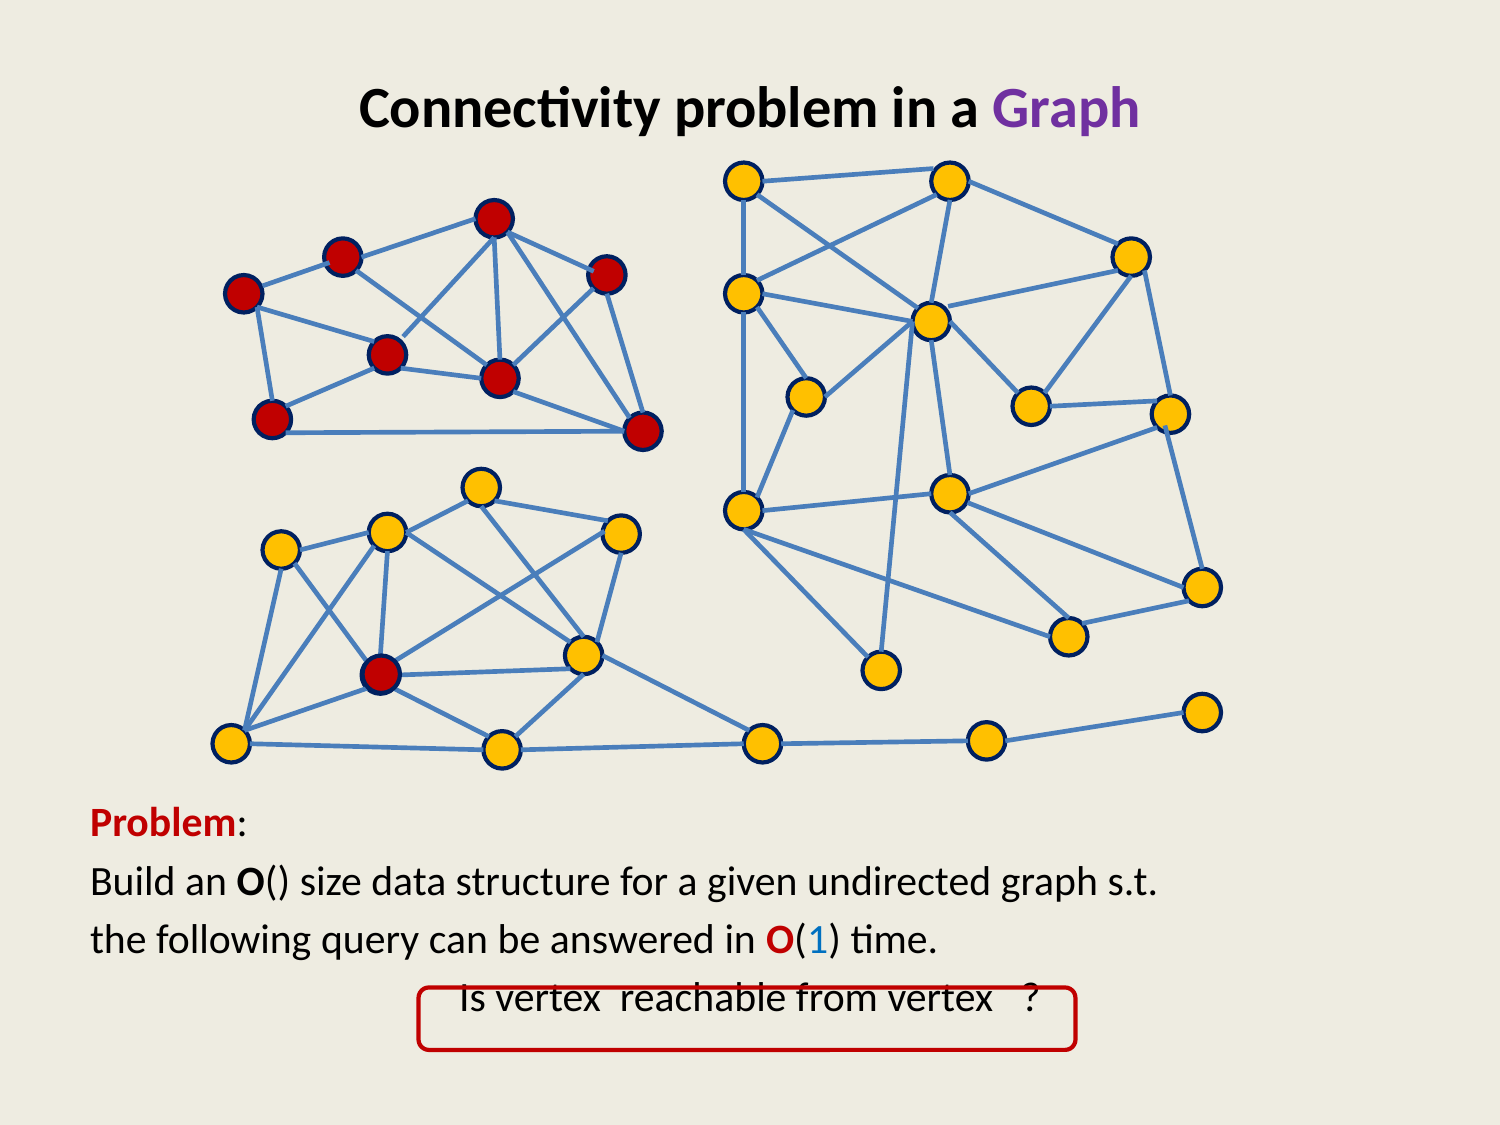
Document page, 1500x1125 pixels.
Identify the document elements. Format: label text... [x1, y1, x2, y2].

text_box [1005, 705, 1184, 735]
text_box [584, 737, 744, 744]
text_box [368, 511, 400, 545]
title Connectivity problem in a Graph [75, 45, 1425, 233]
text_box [355, 263, 487, 359]
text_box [405, 532, 478, 643]
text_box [602, 655, 750, 731]
text_box [377, 367, 397, 376]
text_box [256, 306, 273, 401]
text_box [916, 487, 932, 505]
text_box [1183, 691, 1224, 734]
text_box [480, 505, 584, 637]
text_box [881, 397, 913, 521]
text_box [968, 174, 1119, 238]
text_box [515, 673, 584, 737]
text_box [756, 316, 807, 372]
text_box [1081, 594, 1190, 618]
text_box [756, 194, 937, 281]
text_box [930, 333, 951, 469]
text_box [251, 399, 294, 441]
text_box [824, 317, 913, 391]
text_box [249, 737, 484, 744]
text_box [475, 197, 516, 235]
text_box [380, 657, 402, 696]
text_box [929, 160, 969, 202]
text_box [743, 638, 869, 651]
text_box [1049, 394, 1158, 400]
text_box [743, 722, 783, 765]
text_box [917, 301, 952, 342]
text_box [1149, 393, 1192, 424]
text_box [1144, 263, 1171, 390]
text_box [405, 494, 469, 527]
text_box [780, 740, 969, 744]
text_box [881, 639, 913, 646]
text_box [930, 473, 971, 514]
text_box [402, 229, 495, 337]
text_box [1187, 566, 1224, 609]
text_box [393, 681, 490, 731]
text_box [380, 544, 388, 651]
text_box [507, 223, 594, 231]
text_box [322, 236, 364, 278]
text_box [756, 287, 919, 309]
text_box [574, 663, 597, 676]
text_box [930, 193, 951, 297]
text_box [481, 729, 523, 771]
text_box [634, 287, 644, 407]
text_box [393, 530, 605, 654]
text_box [756, 403, 794, 492]
text_box [966, 720, 1008, 762]
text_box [244, 545, 375, 731]
text_box [860, 650, 903, 692]
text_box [1054, 596, 1069, 612]
text_box [210, 722, 251, 765]
text_box [1010, 385, 1052, 419]
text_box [299, 525, 369, 544]
text_box [1110, 236, 1153, 278]
text_box [480, 365, 502, 400]
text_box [361, 212, 476, 251]
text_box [596, 546, 622, 637]
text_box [949, 505, 963, 521]
text_box [600, 513, 642, 555]
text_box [947, 262, 1119, 307]
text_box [400, 367, 482, 379]
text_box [762, 168, 934, 174]
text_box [762, 487, 875, 505]
text_box [460, 466, 503, 508]
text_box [494, 494, 609, 515]
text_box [1044, 269, 1132, 387]
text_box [1164, 425, 1203, 561]
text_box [493, 237, 501, 360]
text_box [487, 359, 505, 399]
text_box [285, 367, 375, 407]
text_box [416, 985, 1078, 1053]
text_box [507, 231, 630, 419]
text_box [1048, 616, 1090, 658]
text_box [398, 662, 571, 669]
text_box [949, 321, 1019, 394]
text_box [222, 272, 265, 315]
text_box [261, 529, 294, 544]
text_box [722, 160, 765, 202]
text_box [722, 490, 765, 531]
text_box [743, 522, 1051, 631]
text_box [967, 502, 1184, 588]
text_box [262, 262, 330, 287]
text_box [722, 273, 751, 315]
text_box [785, 376, 827, 418]
text_box [622, 411, 664, 453]
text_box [273, 306, 375, 342]
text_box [968, 420, 1158, 488]
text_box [368, 363, 407, 367]
